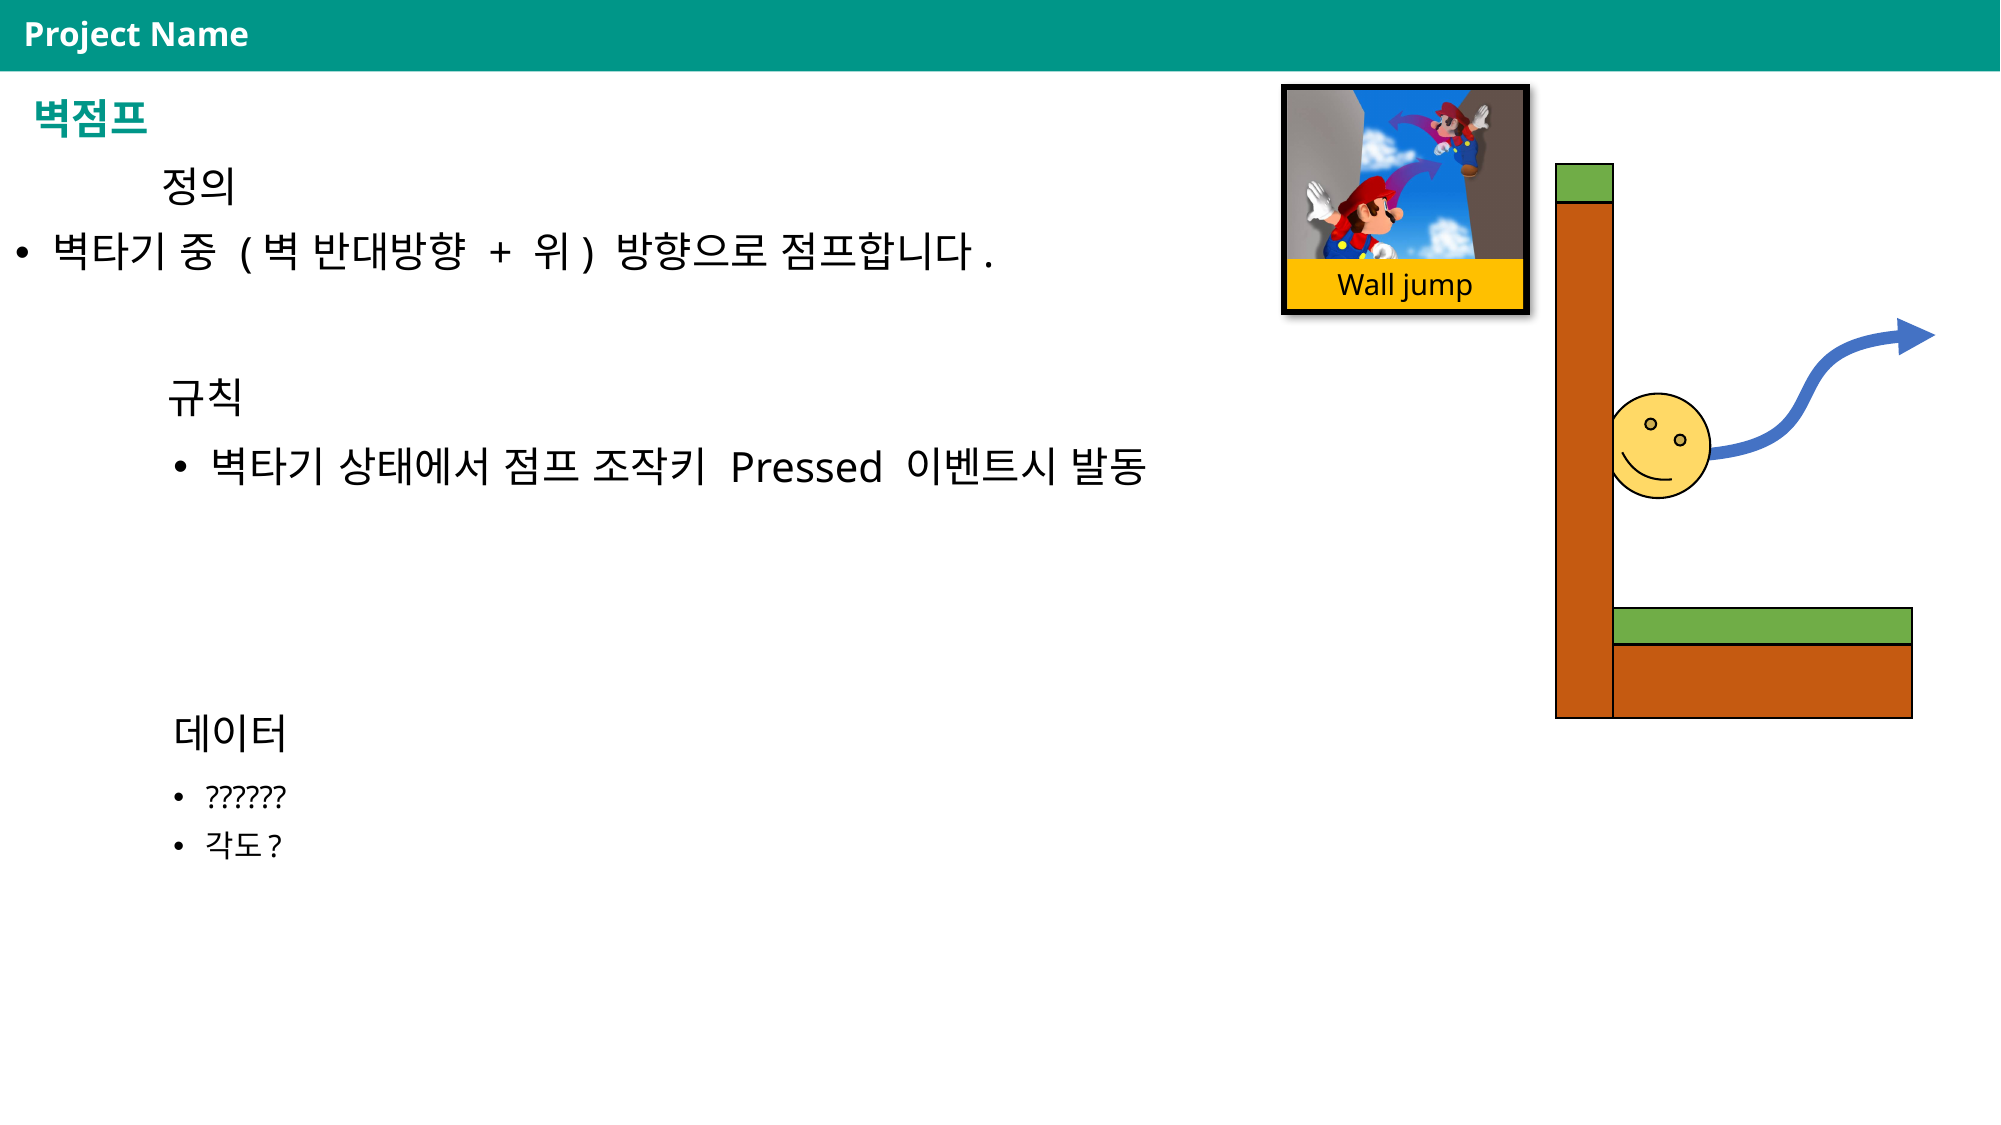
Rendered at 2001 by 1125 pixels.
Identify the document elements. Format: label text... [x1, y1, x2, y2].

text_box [1740, 260, 1862, 531]
title 벽점프 [18, 72, 880, 170]
text_box 벽타기 상태에서 점프 조작키 Pressed 이벤트시 발동 [158, 438, 1284, 653]
list 벽타기 중 (벽 반대방향 + 위) 방향으로 점프합니다. [0, 224, 1125, 380]
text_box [1555, 164, 1614, 718]
text_box 정의 [146, 159, 261, 225]
text_box ?????? 각도? [158, 774, 892, 872]
text_box [1614, 392, 1712, 500]
text_box 데이터 [158, 705, 354, 771]
text_box 규칙 [152, 369, 268, 435]
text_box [1287, 90, 1524, 310]
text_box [1614, 608, 1912, 718]
